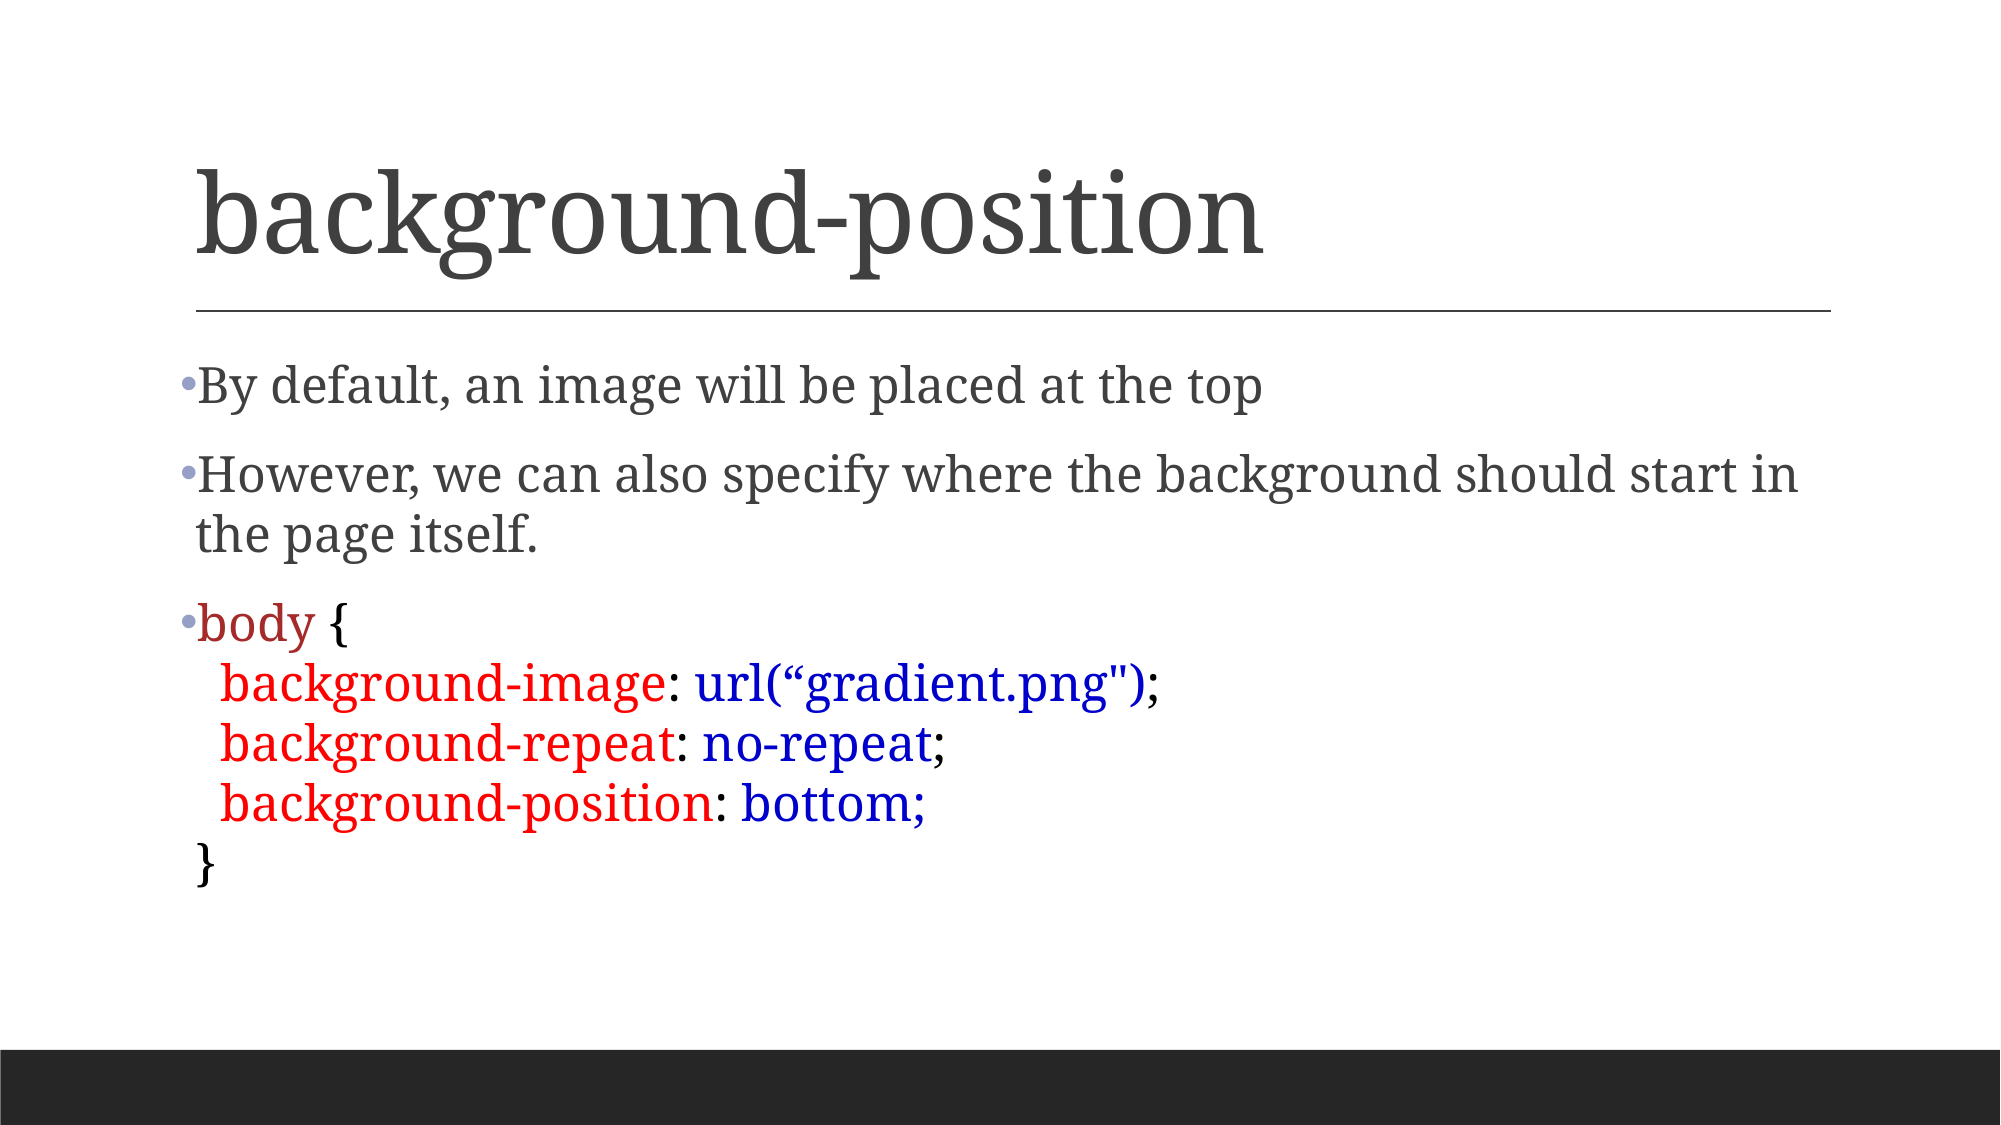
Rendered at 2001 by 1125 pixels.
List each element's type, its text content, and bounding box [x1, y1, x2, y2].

list By default, an image will be placed at the top However, we can also specify where the background should start in the page itself. body { background-image: url(“gradient.png"); background-repeat: no-repeat; background-position: bottom; } [180, 345, 1830, 963]
title background-position [180, 47, 1830, 285]
